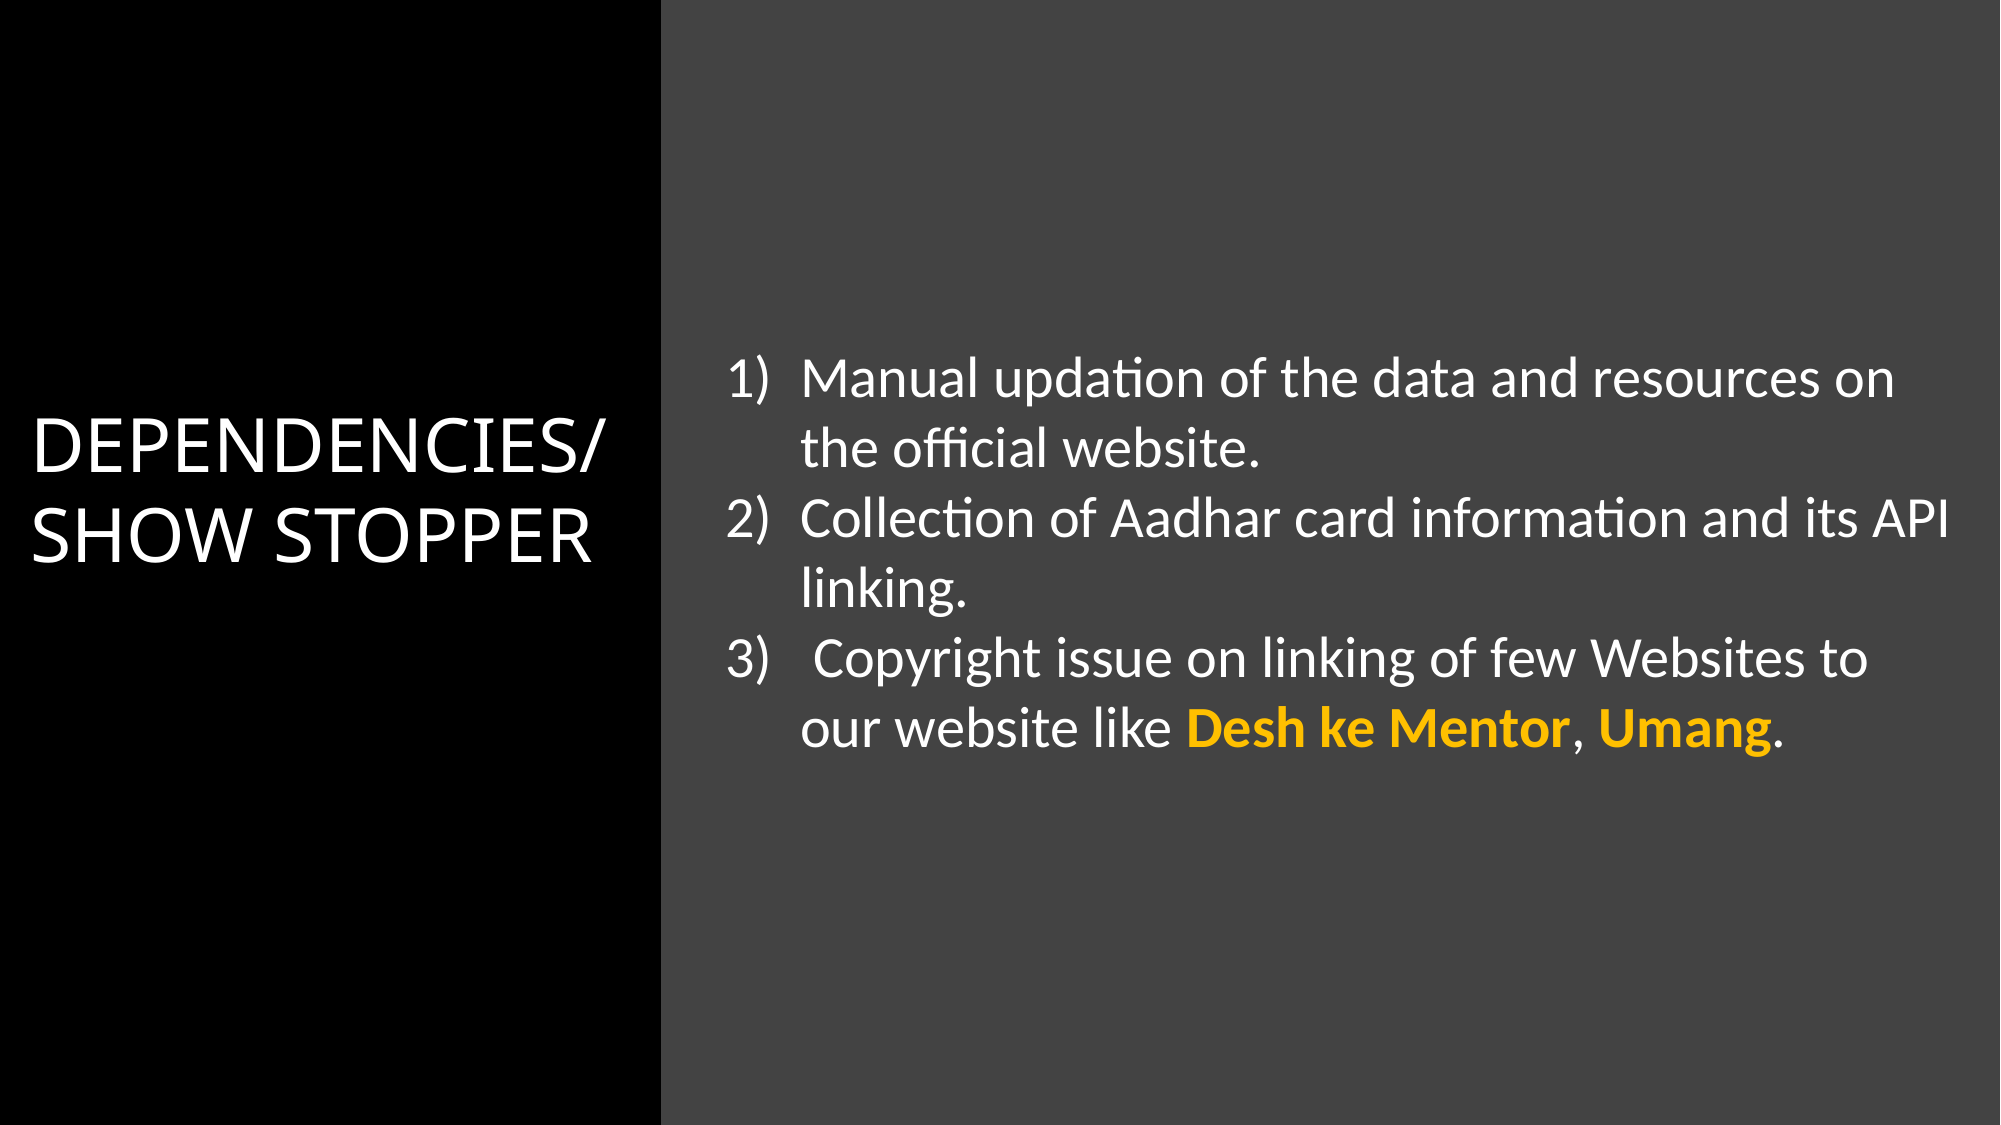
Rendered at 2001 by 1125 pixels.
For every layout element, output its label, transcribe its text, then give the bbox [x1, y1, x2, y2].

text_box Manual updation of the data and resources on the official website. Collection of Aadhar card information and its API linking. Copyright issue on linking of few Websites to our website like Desh ke Mentor, Umang. [710, 331, 1971, 766]
text_box DEPENDENCIES/SHOW STOPPER [15, 390, 660, 585]
text_box [0, 0, 661, 1125]
